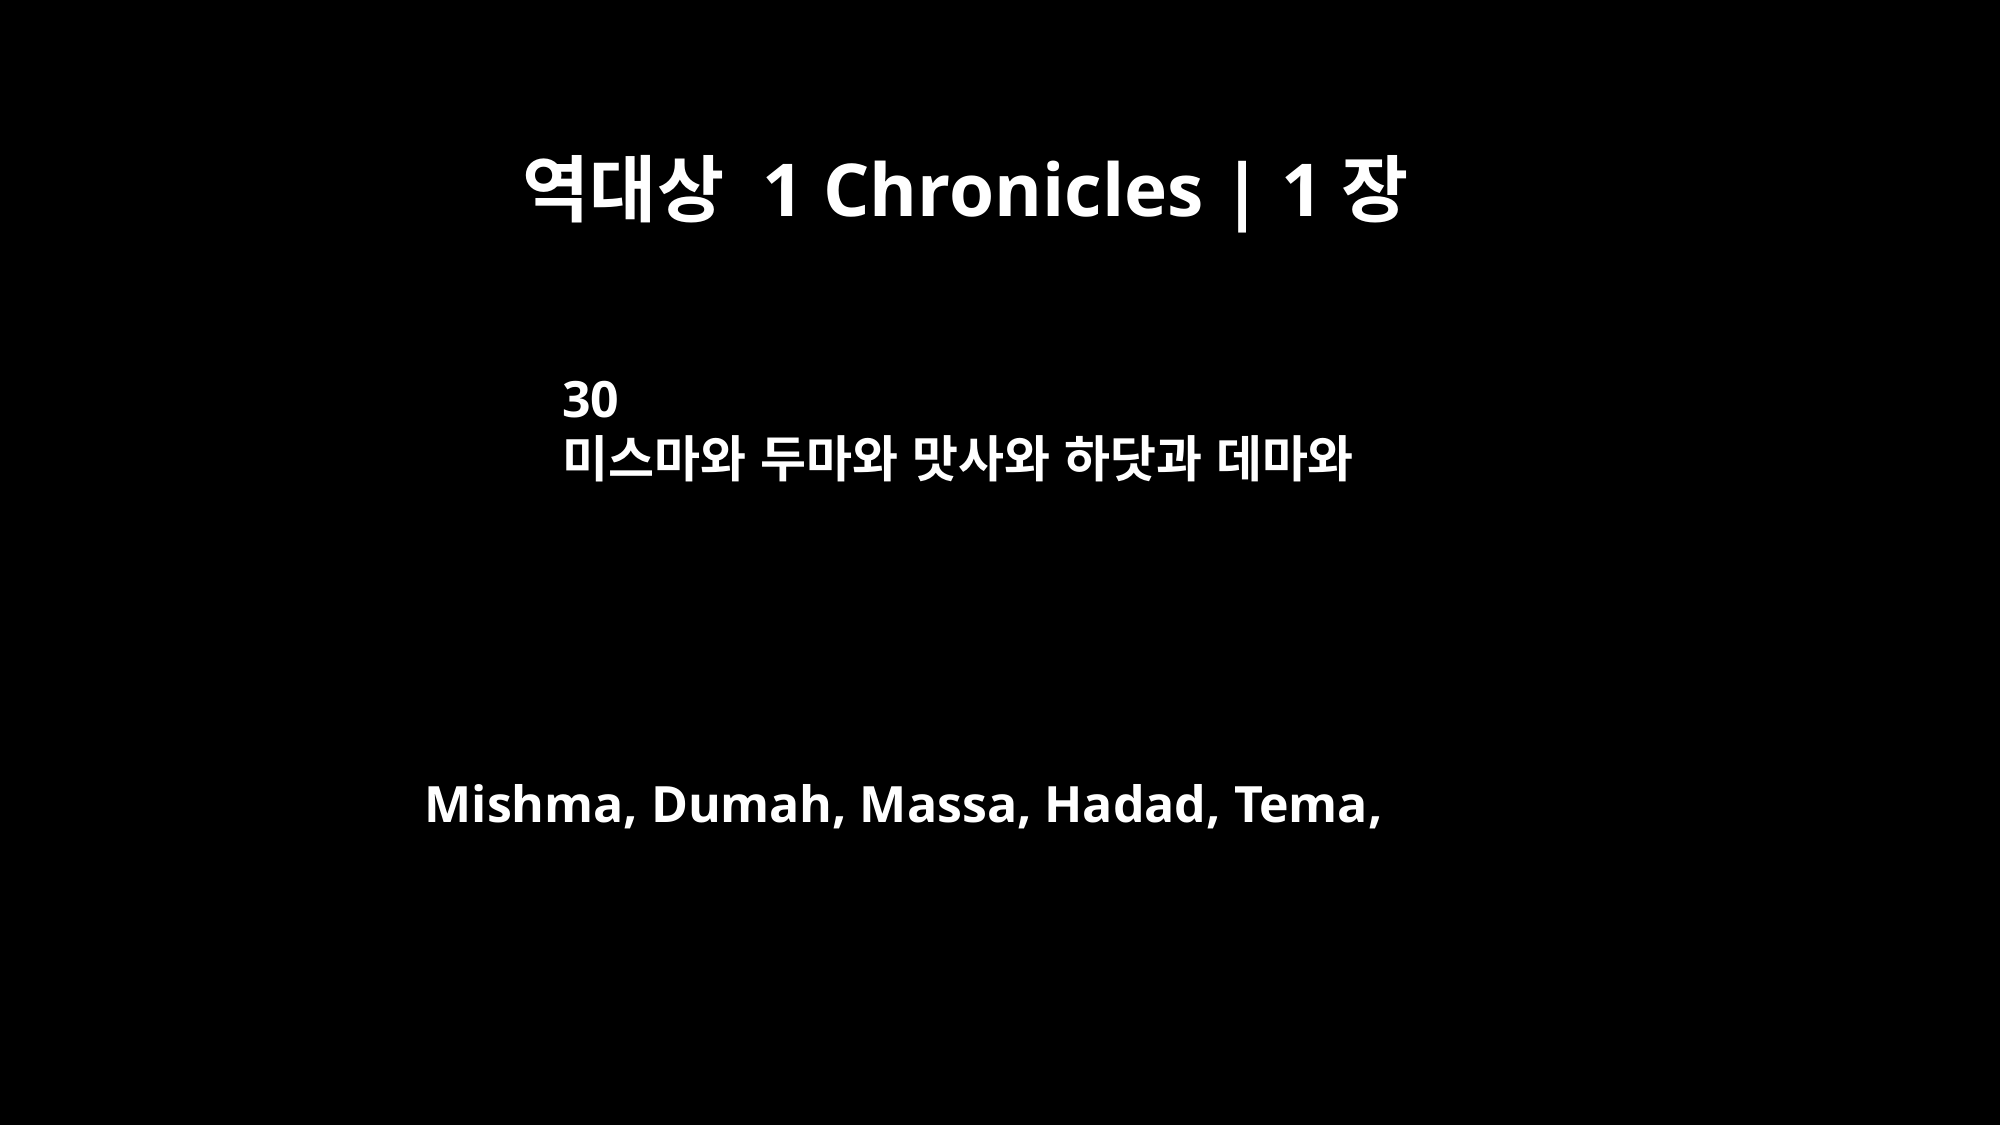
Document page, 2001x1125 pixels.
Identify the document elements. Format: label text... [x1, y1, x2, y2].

text_box Mishma, Dumah, Massa, Hadad, Tema, [409, 764, 1398, 840]
text_box 30 미스마와 두마와 맛사와 하닷과 데마와 [547, 359, 1370, 495]
text_box 역대상 1 Chronicles | 1장 [507, 136, 1424, 239]
